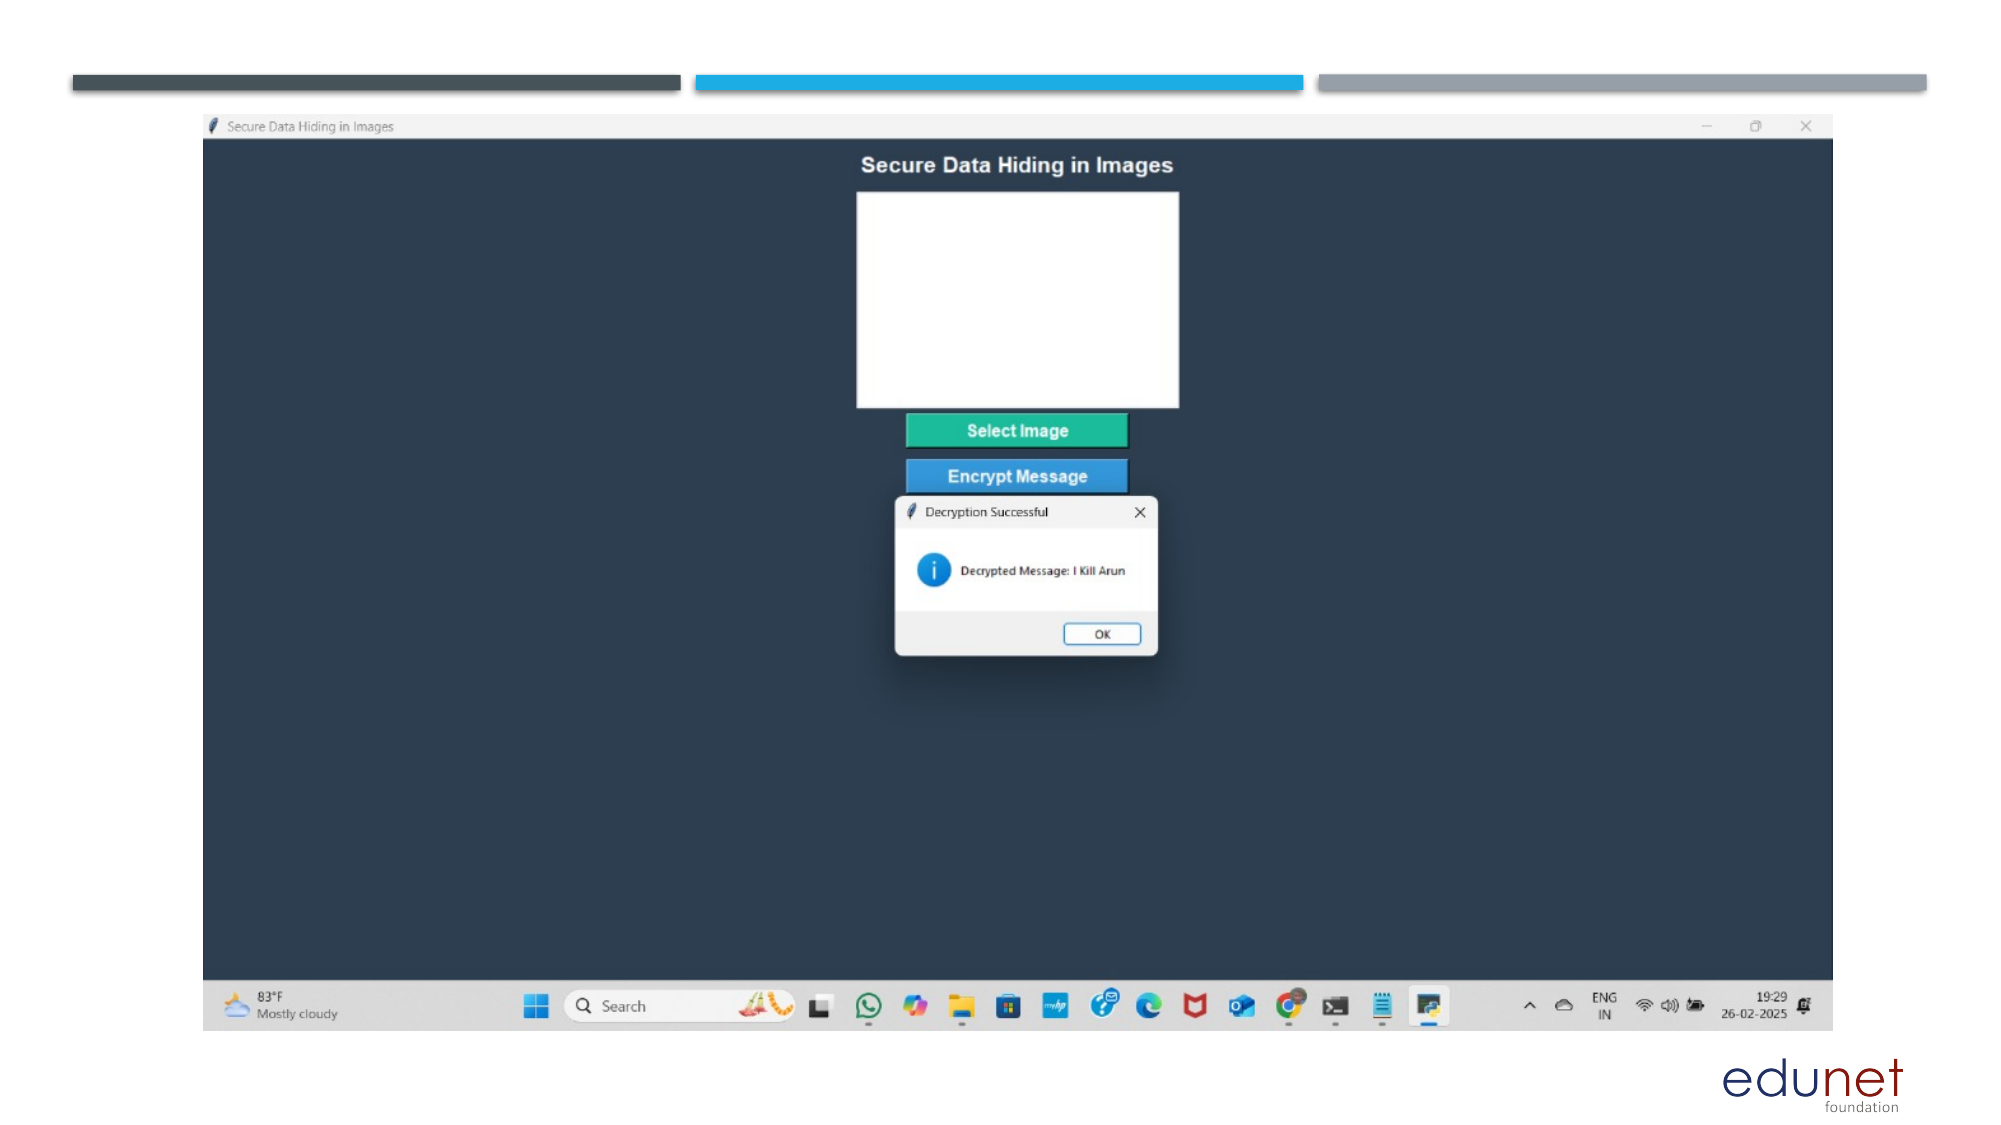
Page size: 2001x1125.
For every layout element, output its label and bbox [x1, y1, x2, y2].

picture [1719, 1056, 1905, 1116]
picture [202, 113, 1833, 1032]
